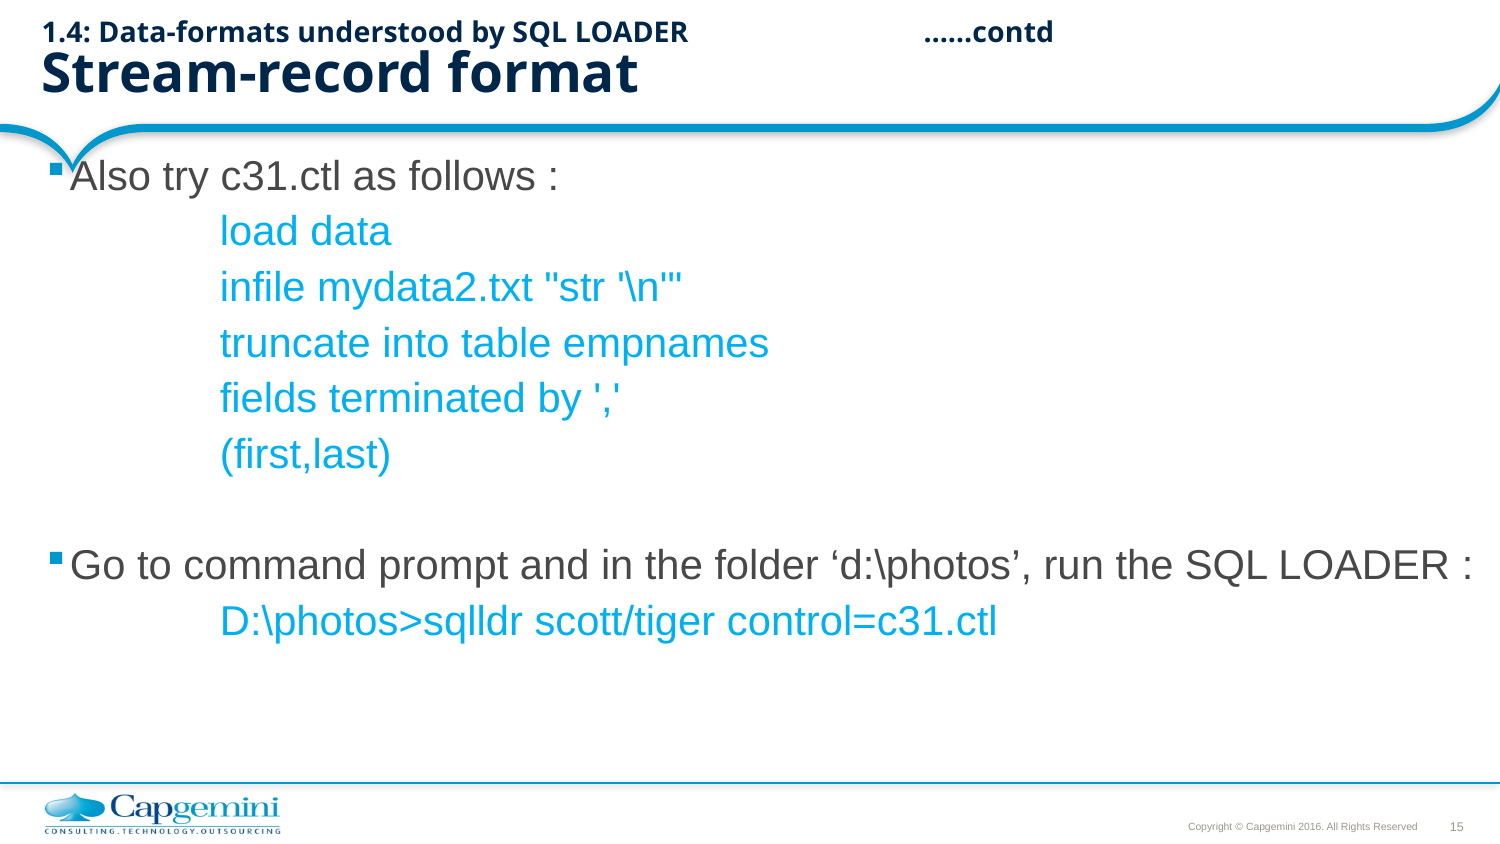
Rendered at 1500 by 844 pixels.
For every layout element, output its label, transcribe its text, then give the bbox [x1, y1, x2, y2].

list Also try c31.ctl as follows : load data infile mydata2.txt "str '\n'" truncate into table empnames fields terminated by ',' (first,last) Go to command prompt and in the folder ‘d:\photos’, run the SQL LOADER : D:\photos>sqlldr scott/tiger control=c31.ctl [31, 144, 1500, 810]
picture [44, 810, 281, 835]
title 1.4: Data-formats understood by SQL LOADER ……contd Stream-record format [0, 0, 1500, 124]
